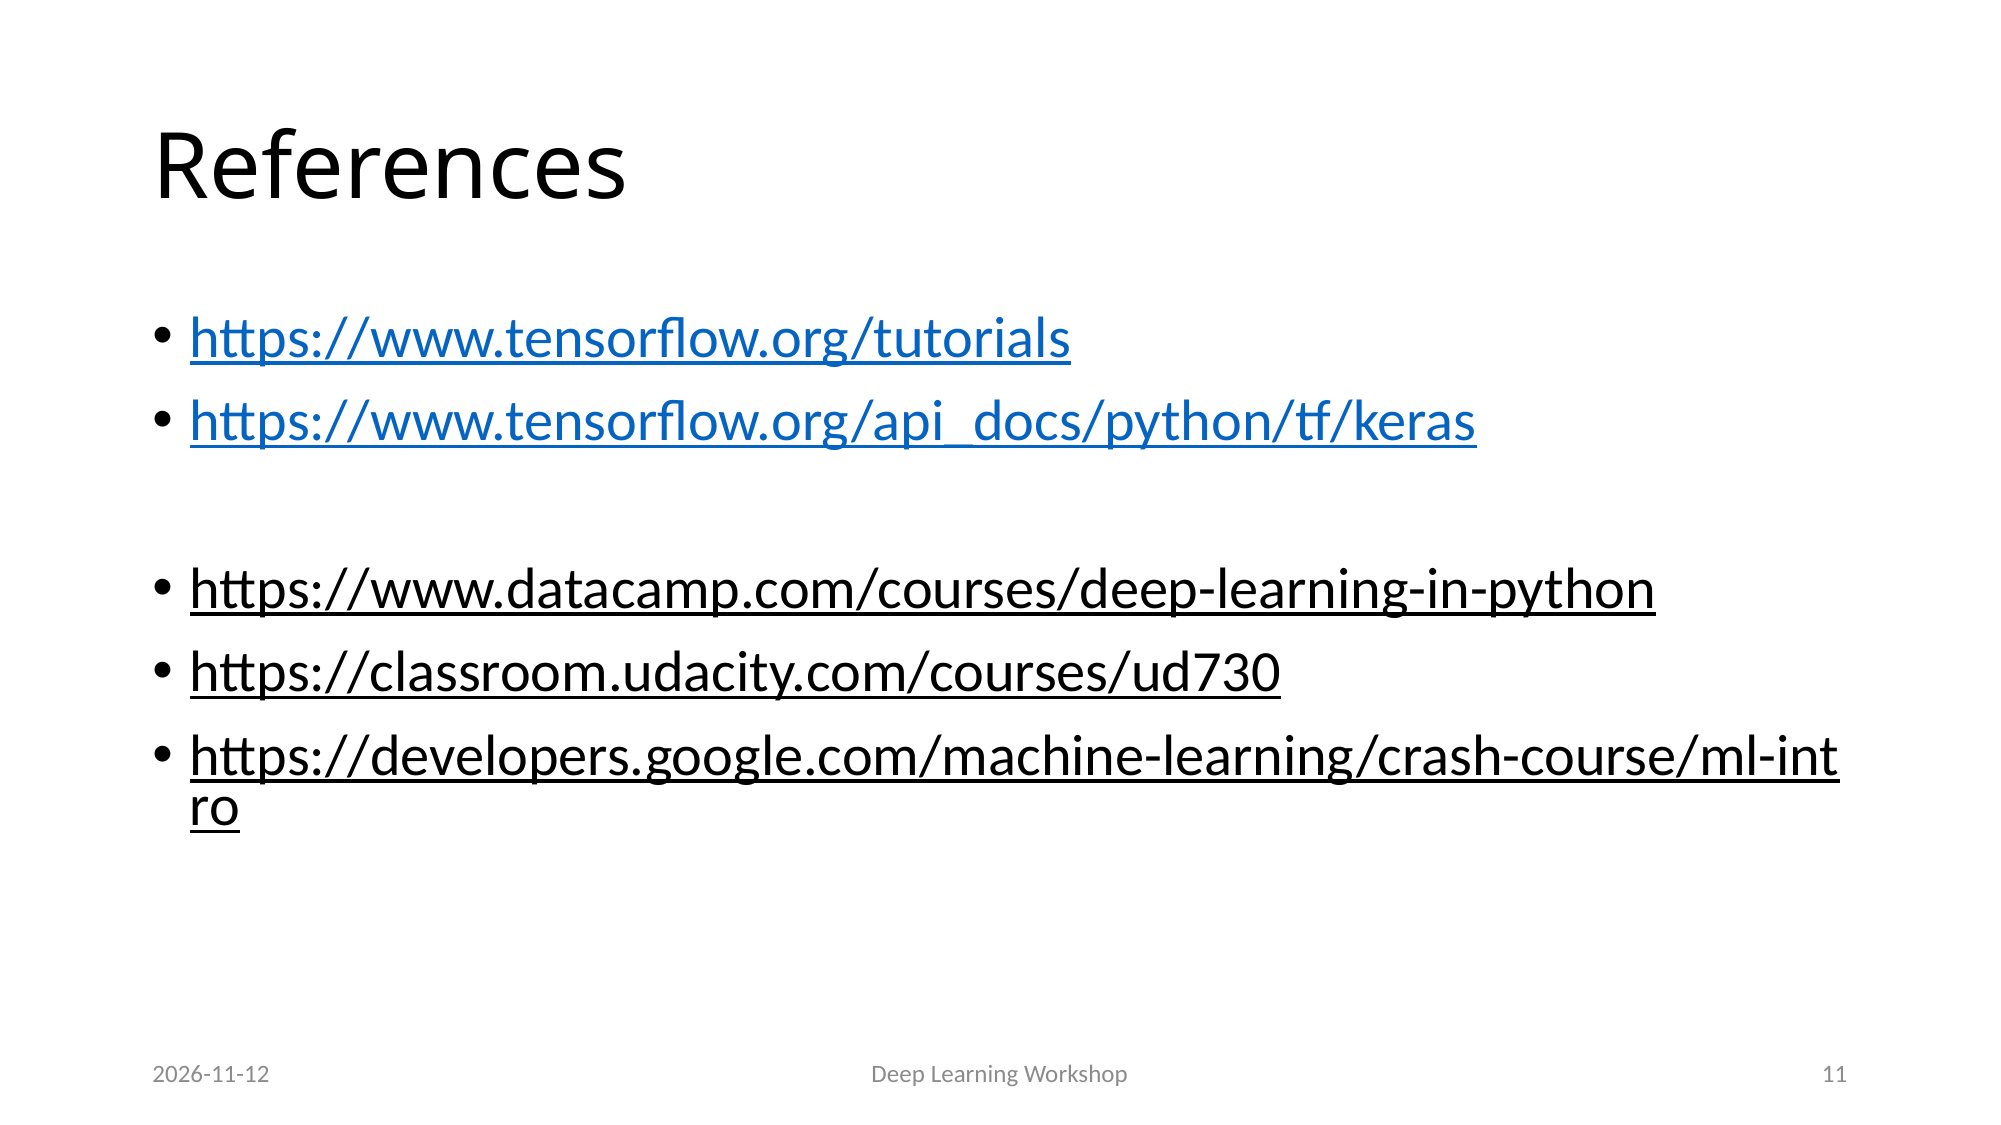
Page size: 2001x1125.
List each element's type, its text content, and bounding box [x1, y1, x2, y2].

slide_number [137, 1042, 588, 1103]
title References [137, 59, 1863, 278]
slide_number 11 [1412, 1042, 1863, 1103]
footer Deep Learning Workshop [662, 1042, 1338, 1103]
list https://www.tensorflow.org/tutorials https://www.tensorflow.org/api_docs/python/tf/keras https://www.datacamp.com/courses/deep-learning-in-python https://classroom.udacity.com/courses/ud730 https://developers.google.com/machine-learning/crash-course/ml-intro [137, 299, 1863, 1014]
